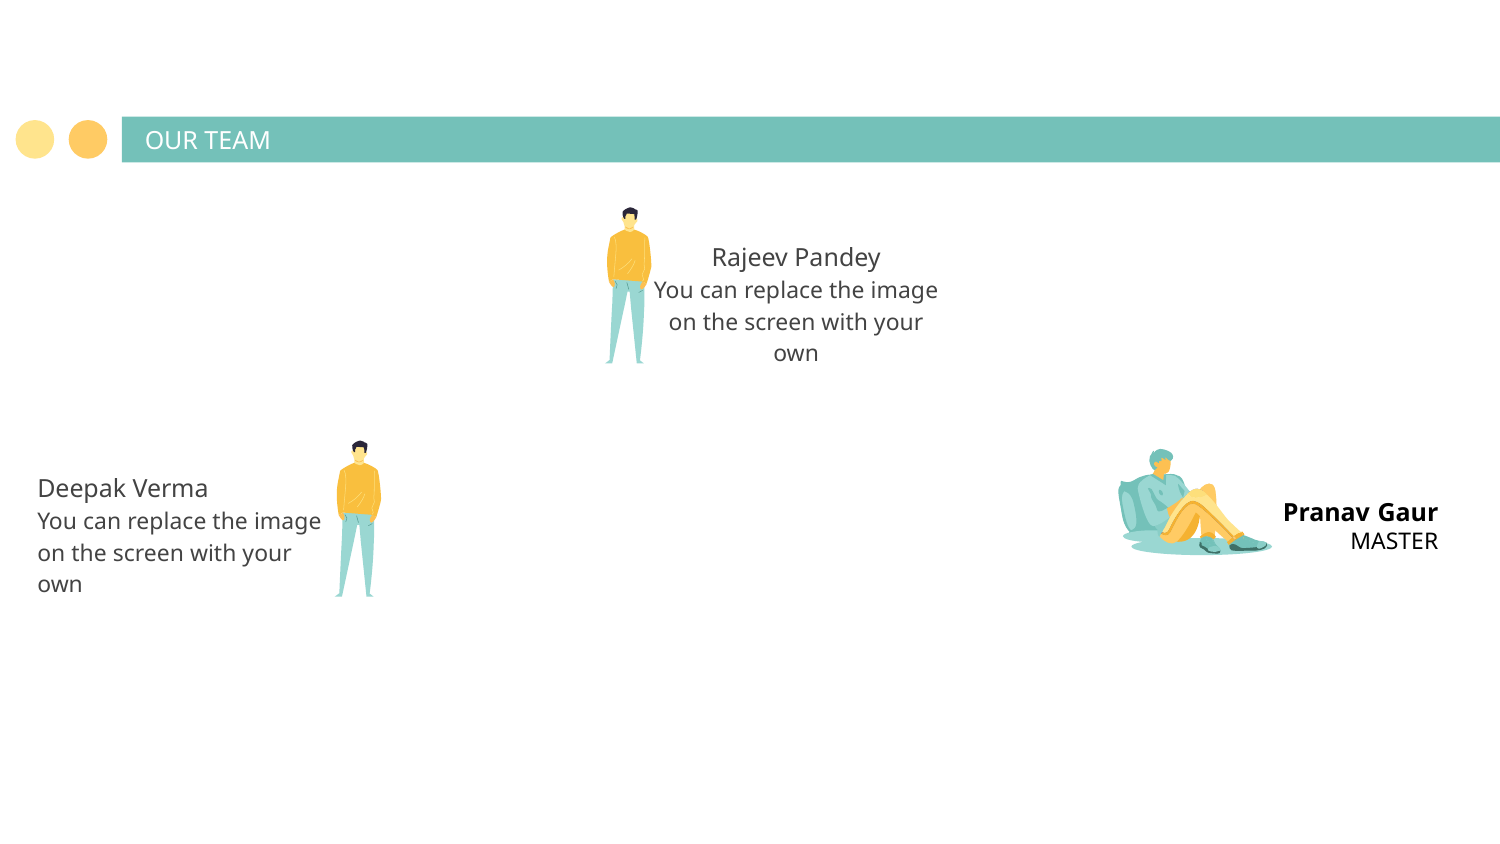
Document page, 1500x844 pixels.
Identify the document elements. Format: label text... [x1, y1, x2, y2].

subtitle Deepak Verma You can replace the image on the screen with your own [22, 453, 329, 590]
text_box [604, 207, 653, 364]
subtitle Rajeev Pandey You can replace the image on the screen with your own [656, 222, 961, 358]
text_box Pranav Gaur MASTER [1275, 484, 1454, 562]
title OUR TEAM [129, 118, 952, 170]
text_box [1115, 448, 1273, 556]
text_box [334, 440, 382, 597]
